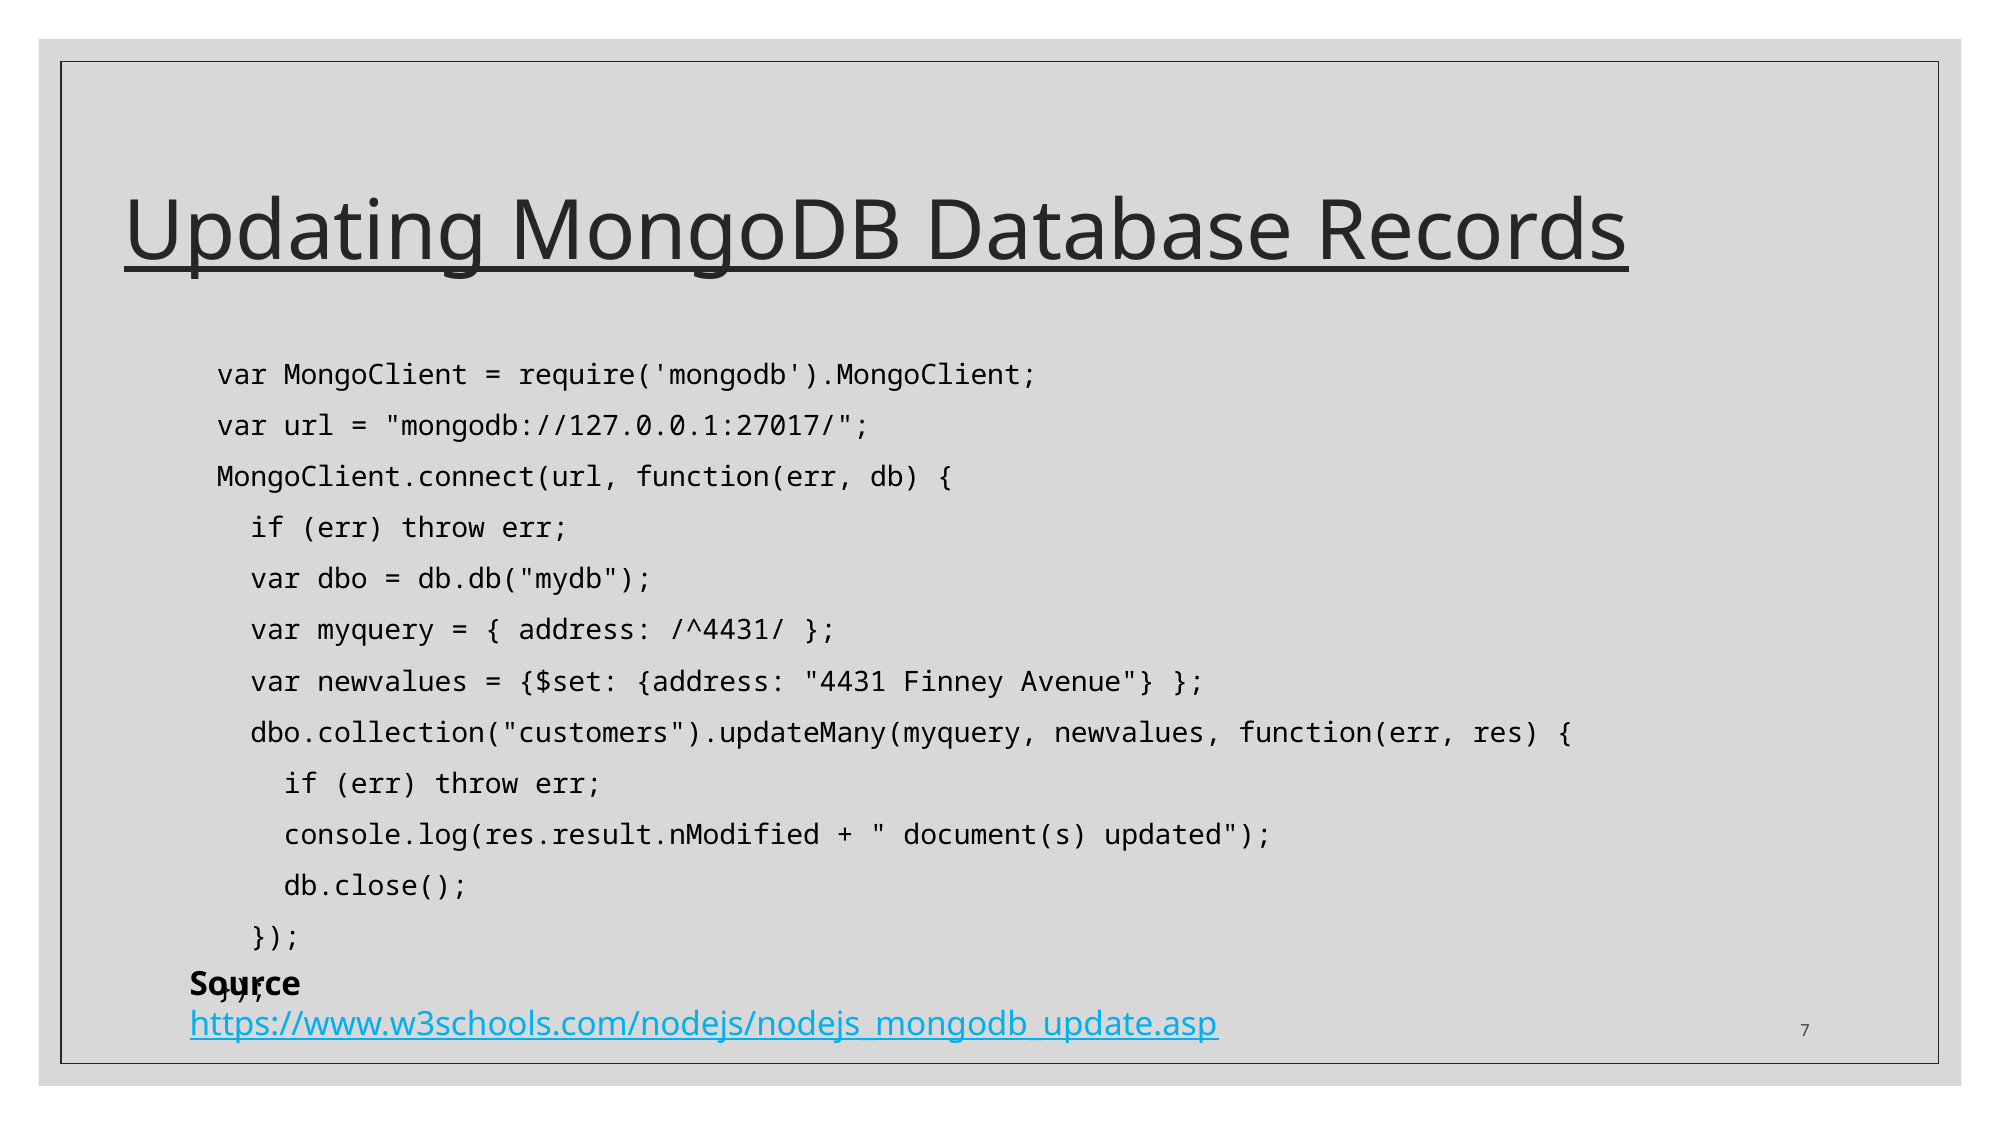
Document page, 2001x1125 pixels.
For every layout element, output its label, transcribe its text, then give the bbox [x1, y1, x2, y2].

slide_number 7 [1687, 990, 1825, 1050]
text_box Source https://www.w3schools.com/nodejs/nodejs_mongodb_update.asp [174, 954, 1825, 1055]
list var MongoClient = require('mongodb').MongoClient; var url = "mongodb://127.0.0.1:27017/"; MongoClient.connect(url, function(err, db) { if (err) throw err; var dbo = db.db("mydb"); var myquery = { address: /^4431/ }; var newvalues = {$set: {address: "4431 Finney Avenue"} }; dbo.collection("customers").updateMany(myquery, newvalues, function(err, res) { if (err) throw err; console.log(res.result.nModified + " document(s) updated"); db.close(); }); }); [174, 345, 1825, 954]
title Updating MongoDB Database Records [108, 120, 1894, 346]
